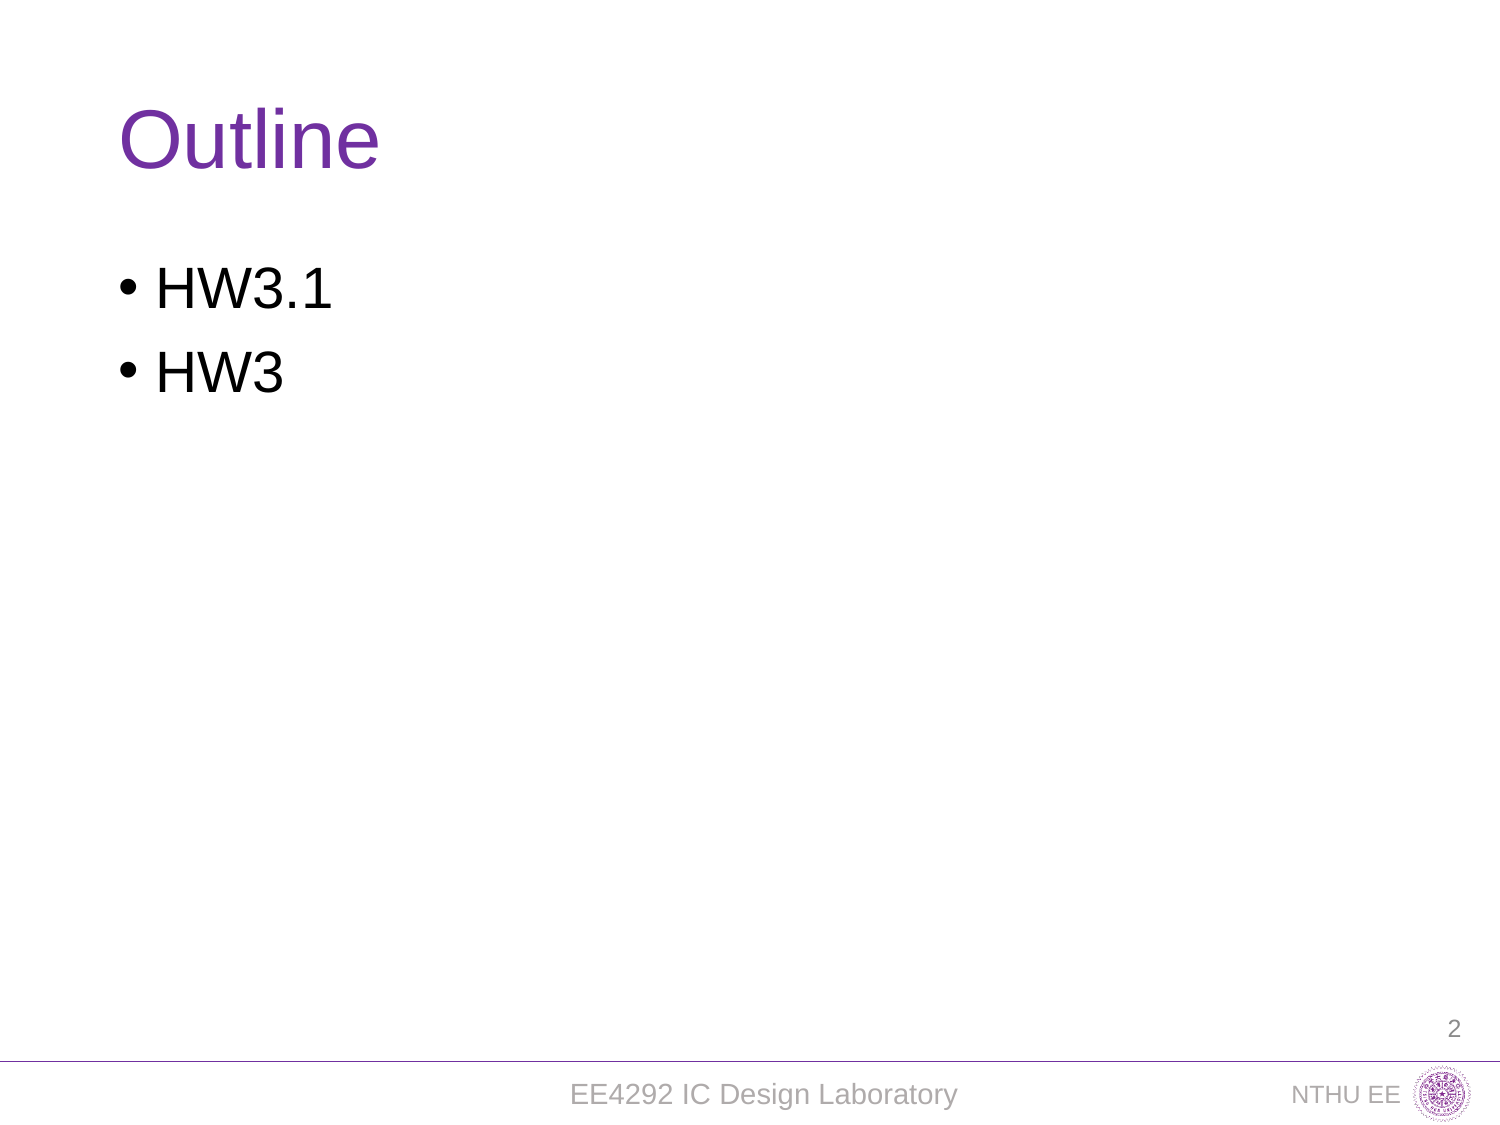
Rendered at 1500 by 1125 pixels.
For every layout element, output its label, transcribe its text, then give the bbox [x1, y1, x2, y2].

list HW3.1 HW3 [103, 250, 1397, 1014]
picture [1412, 1065, 1471, 1122]
slide_number 2 [1139, 997, 1477, 1058]
text_box EE4292 IC Design Laboratory [554, 1068, 975, 1118]
title Outline [103, 42, 1397, 242]
